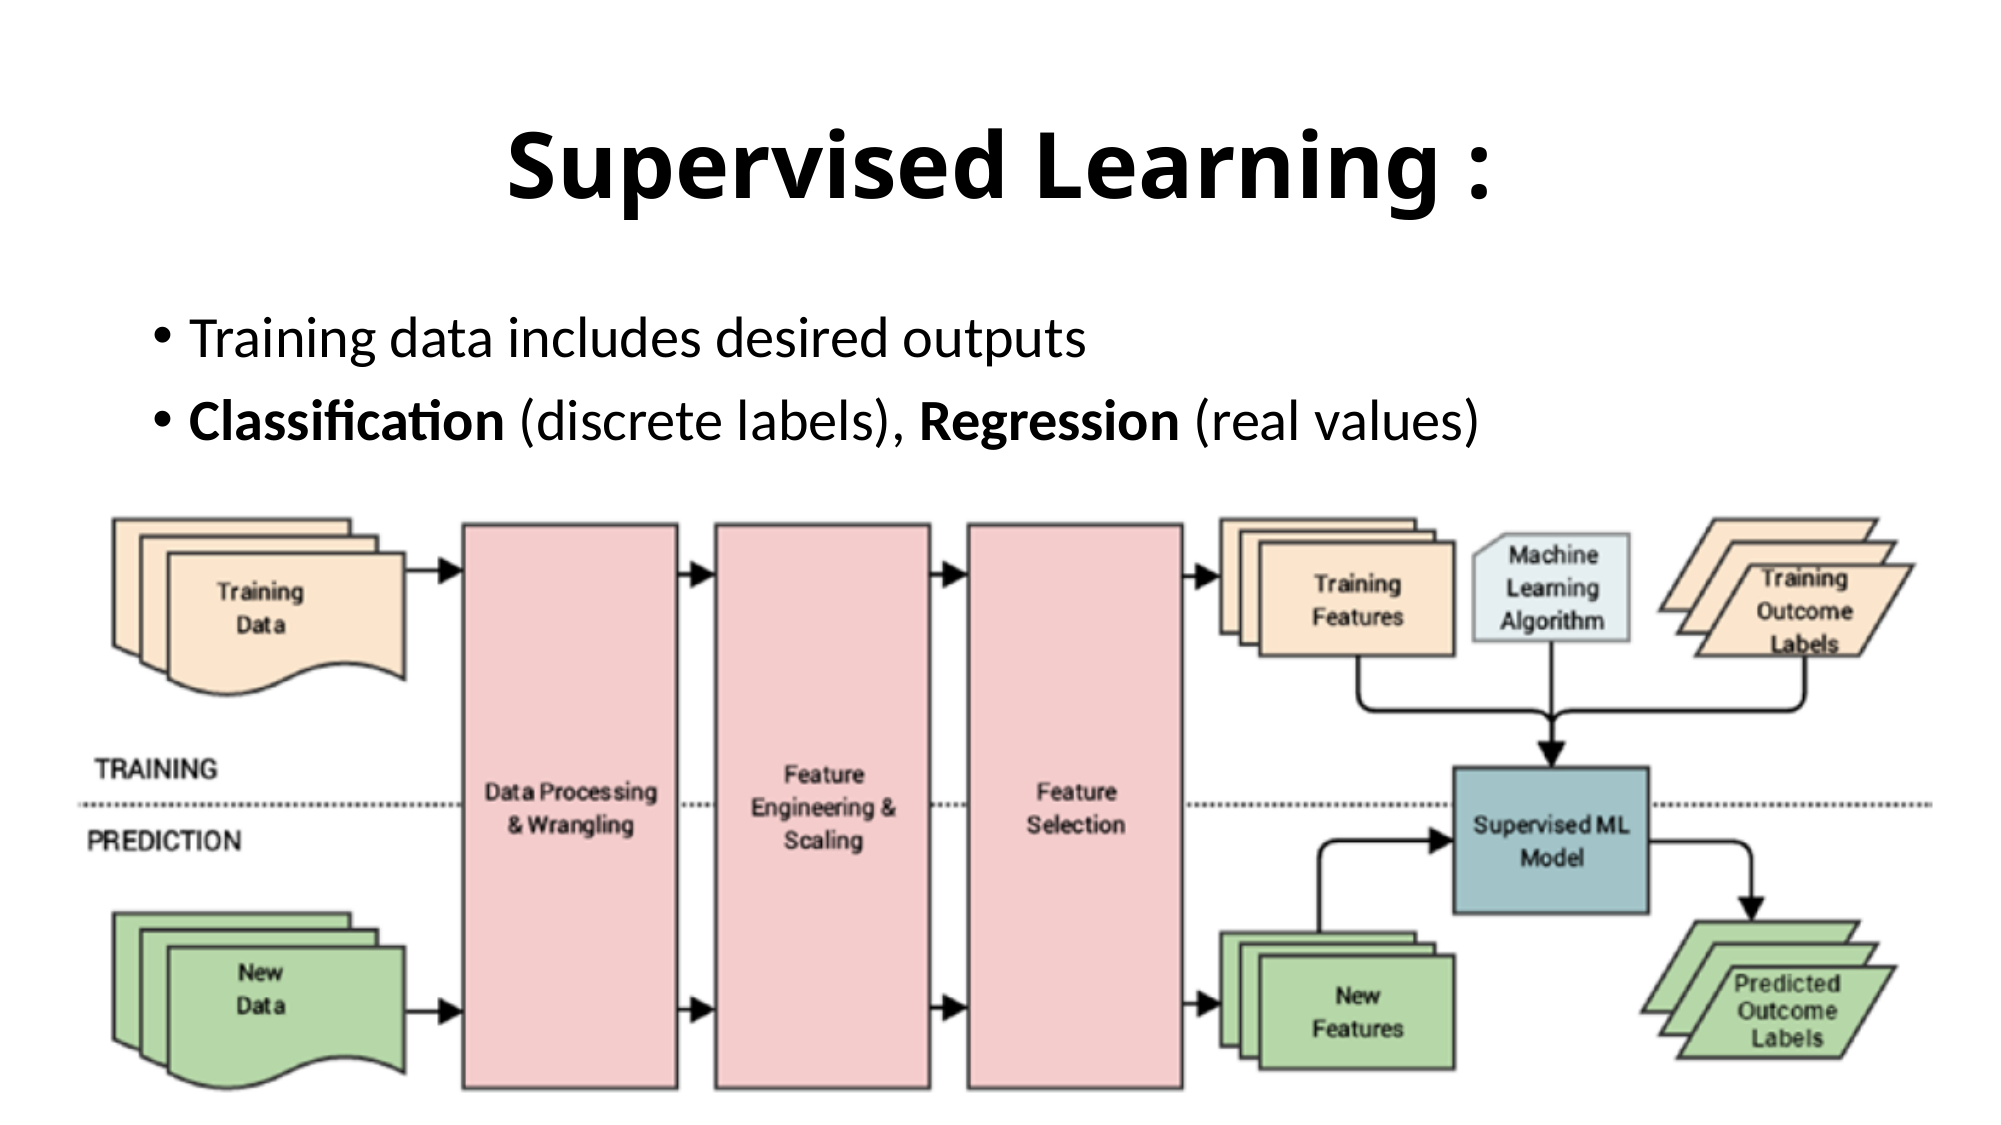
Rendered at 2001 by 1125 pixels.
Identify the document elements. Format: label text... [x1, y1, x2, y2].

title Supervised Learning : [137, 59, 1863, 278]
picture [25, 464, 1975, 1118]
list Training data includes desired outputs Classification (discrete labels), Regression (real values) [137, 299, 1863, 464]
